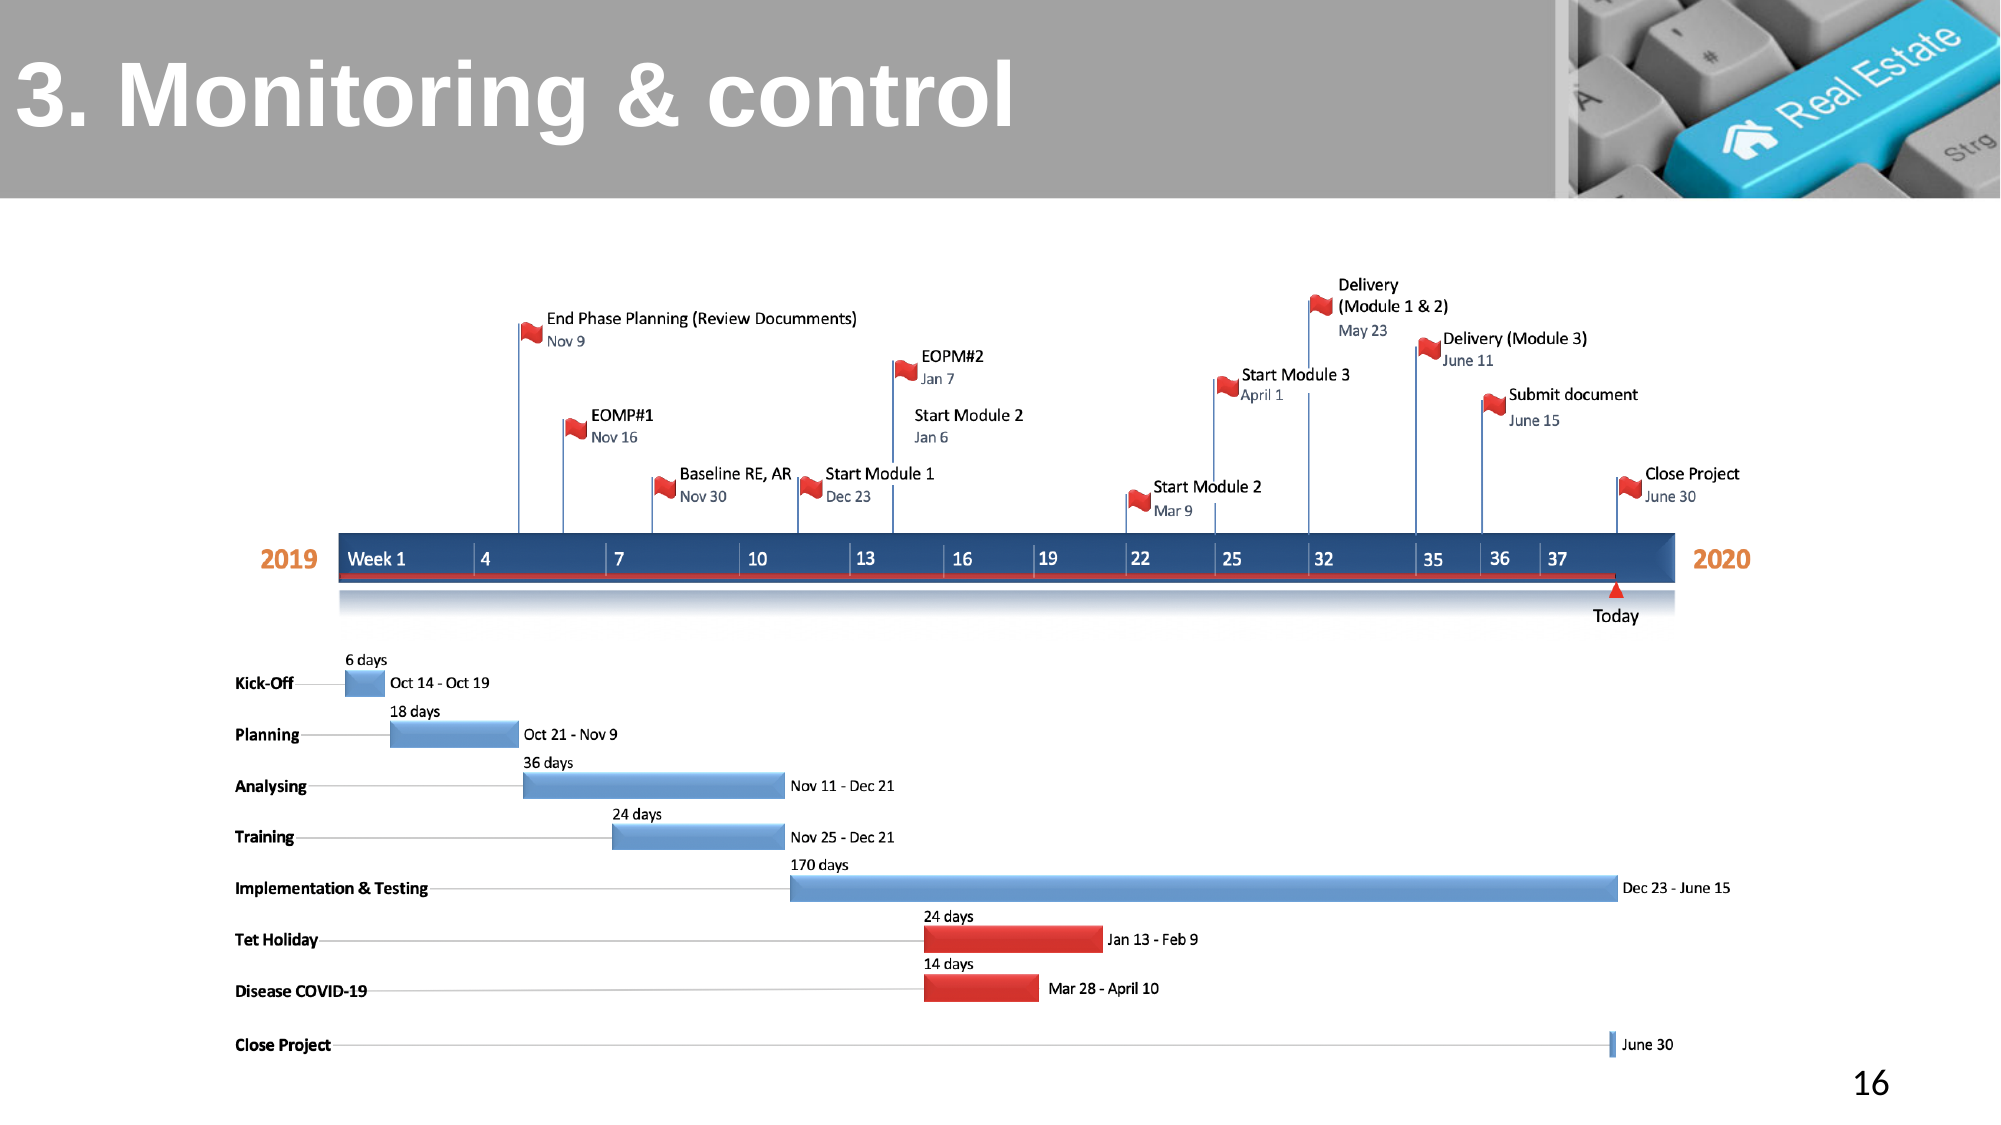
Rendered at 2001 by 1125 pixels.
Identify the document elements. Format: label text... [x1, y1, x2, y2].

title 3. Monitoring & control [0, 0, 2000, 194]
picture [0, 0, 2001, 1125]
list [223, 218, 1777, 1081]
text_box 16 [1837, 1050, 1912, 1111]
